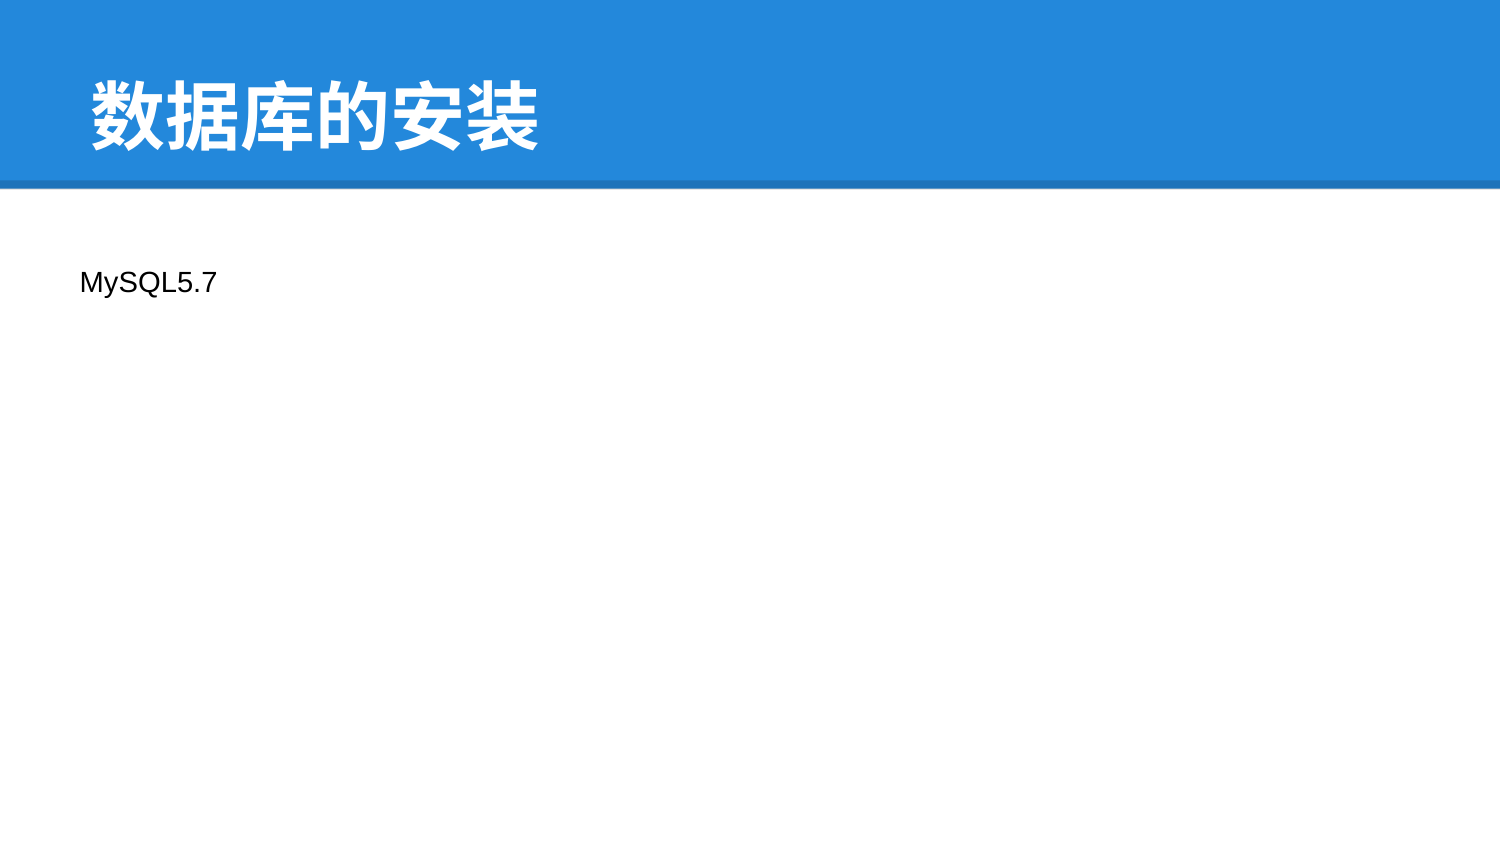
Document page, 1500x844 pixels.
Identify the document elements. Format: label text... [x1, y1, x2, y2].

title 数据库的安装 [75, 33, 1425, 175]
text_box MySQL5.7 [64, 256, 1258, 377]
